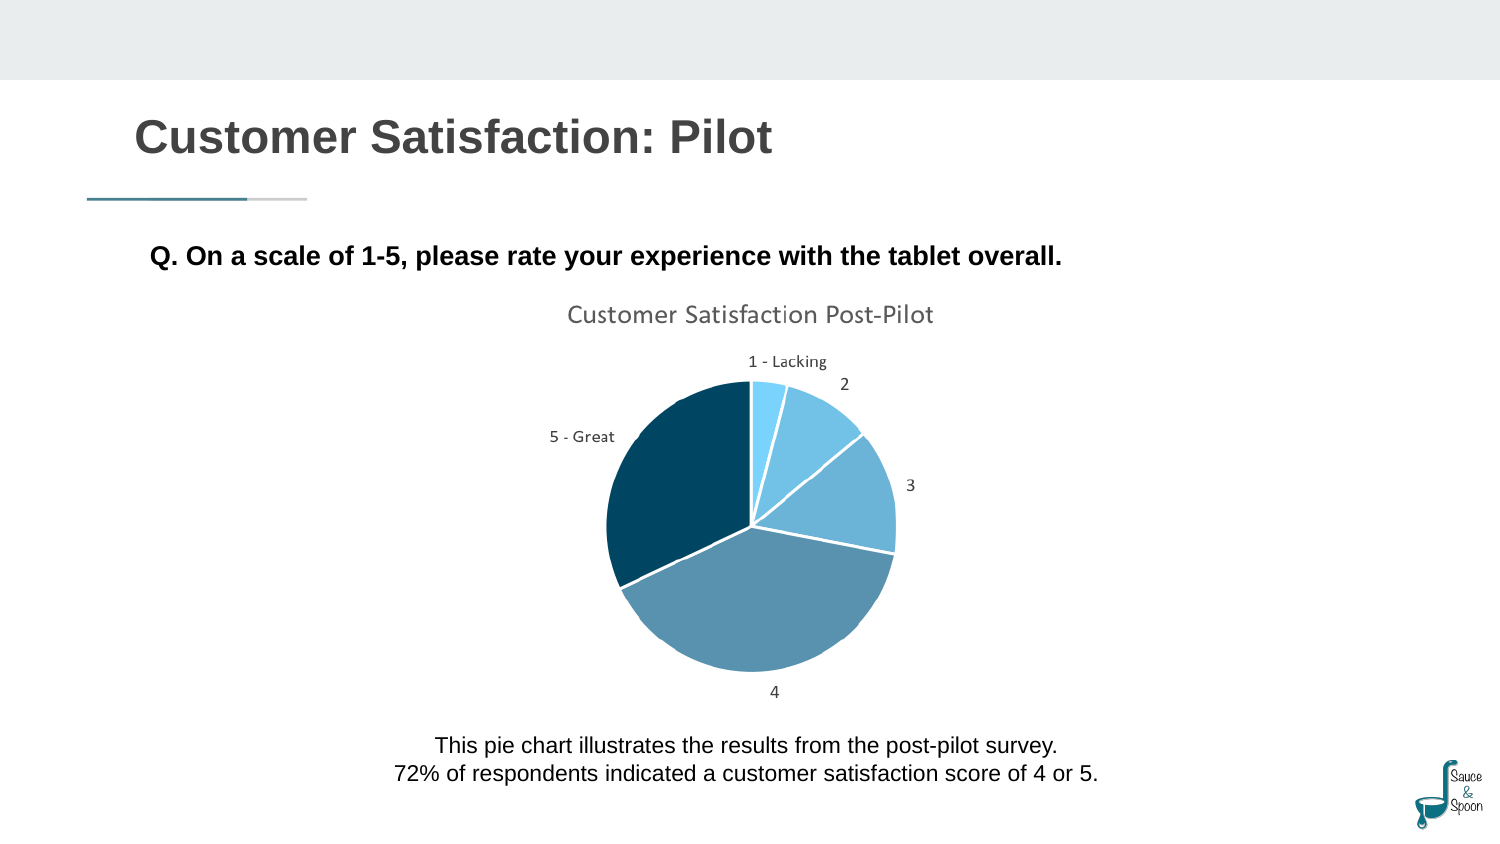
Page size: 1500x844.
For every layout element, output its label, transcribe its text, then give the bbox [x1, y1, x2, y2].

picture [472, 292, 1028, 705]
picture [1402, 746, 1500, 844]
title Customer Satisfaction: Pilot [119, 91, 1381, 179]
text_box Q. On a scale of 1-5, please rate your experience with the tablet overall. [134, 218, 1366, 286]
text_box This pie chart illustrates the results from the post-pilot survey. 72% of respondents indicated a customer satisfaction score of 4 or 5. [173, 715, 1327, 828]
